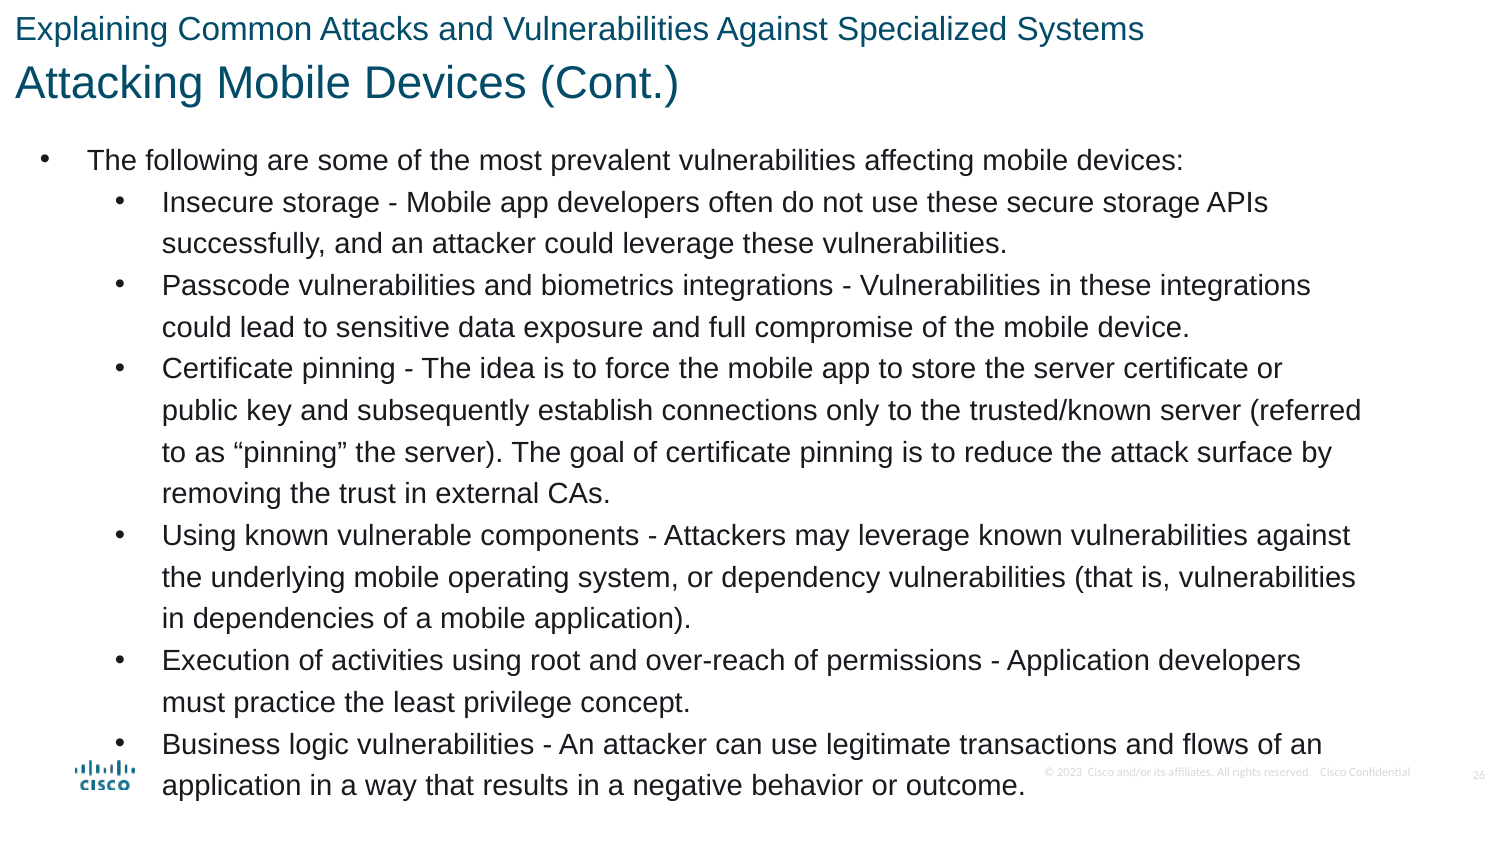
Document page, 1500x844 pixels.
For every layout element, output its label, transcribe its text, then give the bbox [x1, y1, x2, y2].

list Explaining Common Attacks and Vulnerabilities Against Specialized Systems [0, 0, 1484, 45]
list Attacking Mobile Devices (Cont.) [0, 45, 1408, 111]
text_box The following are some of the most prevalent vulnerabilities affecting mobile devices: Insecure storage - Mobile app developers often do not use these secure storage APIs successfully, and an attacker could leverage these vulnerabilities. Passcode vulnerabilities and biometrics integrations - Vulnerabilities in these integrations could lead to sensitive data exposure and full compromise of the mobile device. Certificate pinning - The idea is to force the mobile app to store the server certificate or public key and subsequently establish connections only to the trusted/known server (referred to as “pinning” the server). The goal of certificate pinning is to reduce the attack surface by removing the trust in external CAs. Using known vulnerable components - Attackers may leverage known vulnerabilities against the underlying mobile operating system, or dependency vulnerabilities (that is, vulnerabilities in dependencies of a mobile application). Execution of activities using root and over-reach of permissions - Application developers must practice the least privilege concept. Business logic vulnerabilities - An attacker can use legitimate transactions and flows of an application in a way that results in a negative behavior or outcome. [24, 127, 1383, 808]
slide_number 26 [1425, 759, 1500, 797]
